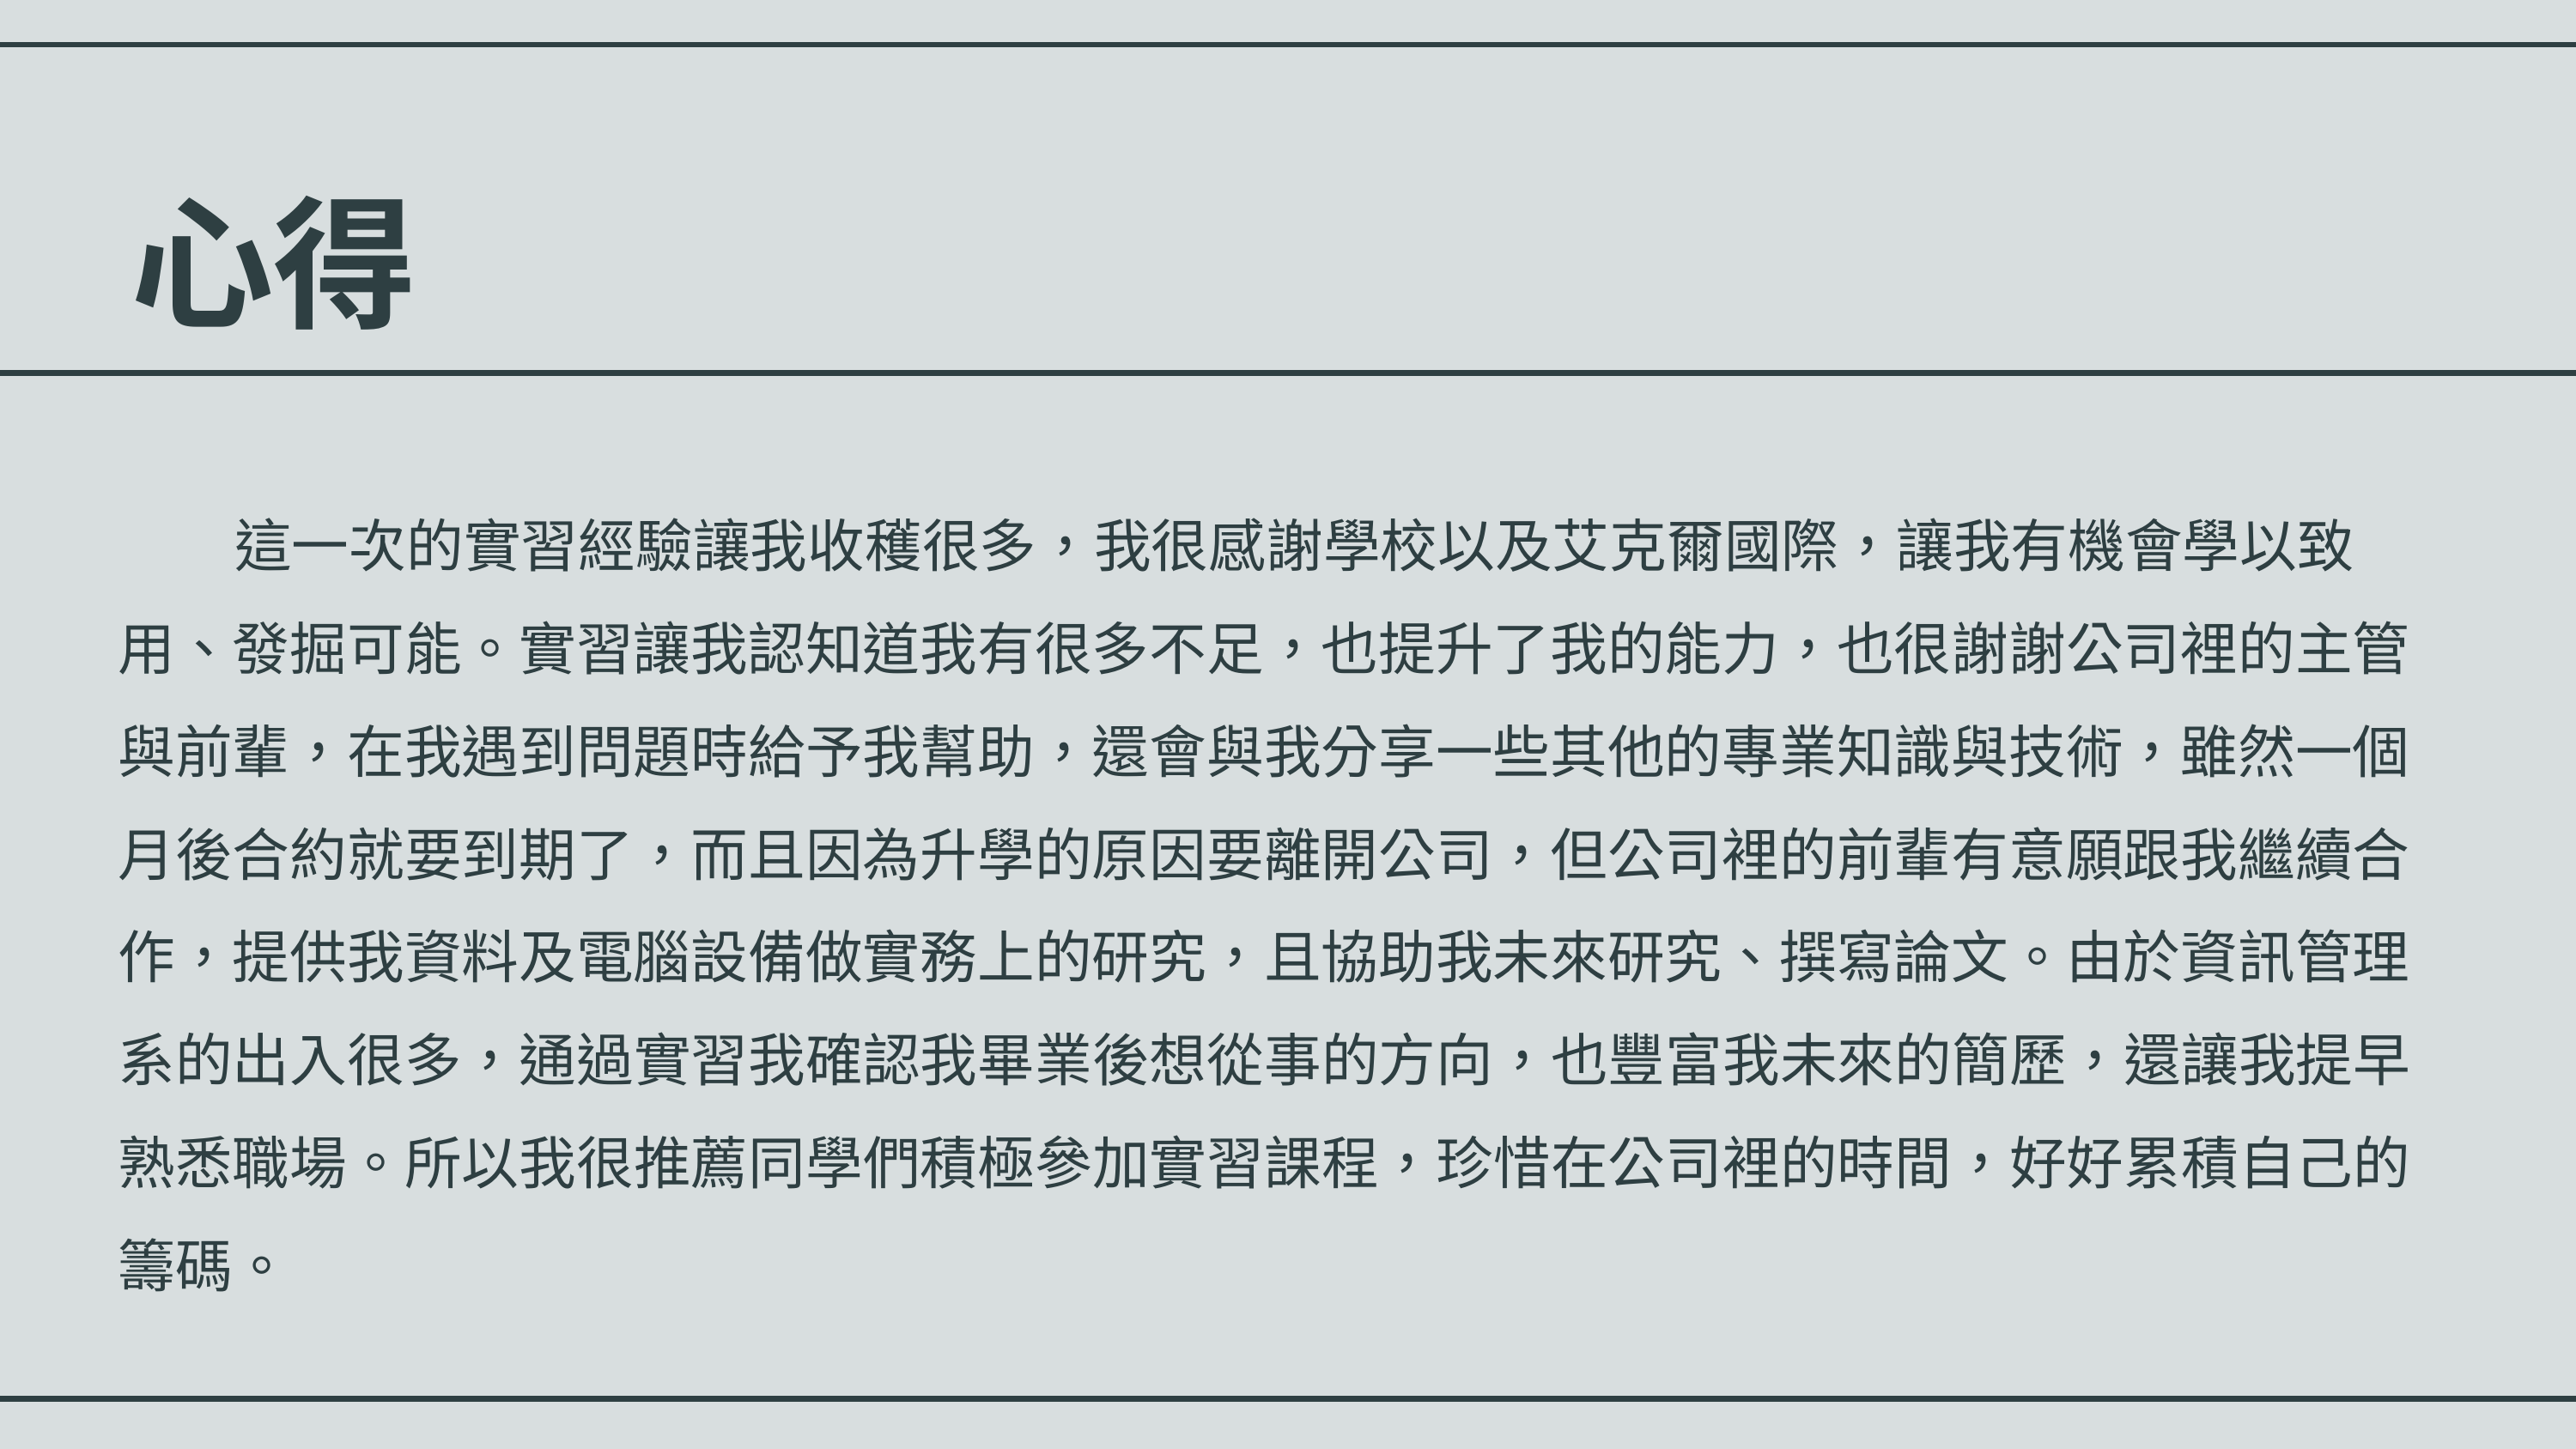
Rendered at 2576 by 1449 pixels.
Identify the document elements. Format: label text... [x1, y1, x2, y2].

text_box 心得 [131, 146, 1540, 346]
text_box 這一次的實習經驗讓我收穫很多，我很感謝學校以及艾克爾國際，讓我有機會學以致用、發掘可能。實習讓我認知道我有很多不足，也提升了我的能力，也很謝謝公司裡的主管與前輩，在我遇到問題時給予我幫助，還會與我分享一些其他的專業知識與技術，雖然一個月後合約就要到期了，而且因為升學的原因要離開公司，但公司裡的前輩有意願跟我繼續合作，提供我資料及電腦設備做實務上的研究，且協助我未來研究、撰寫論文。由於資訊管理系的出入很多，通過實習我確認我畢業後想從事的方向，也豐富我未來的簡歷，還讓我提早熟悉職場。所以我很推薦同學們積極參加實習課程，珍惜在公司裡的時間，好好累積自己的籌碼。 [118, 475, 2458, 1367]
